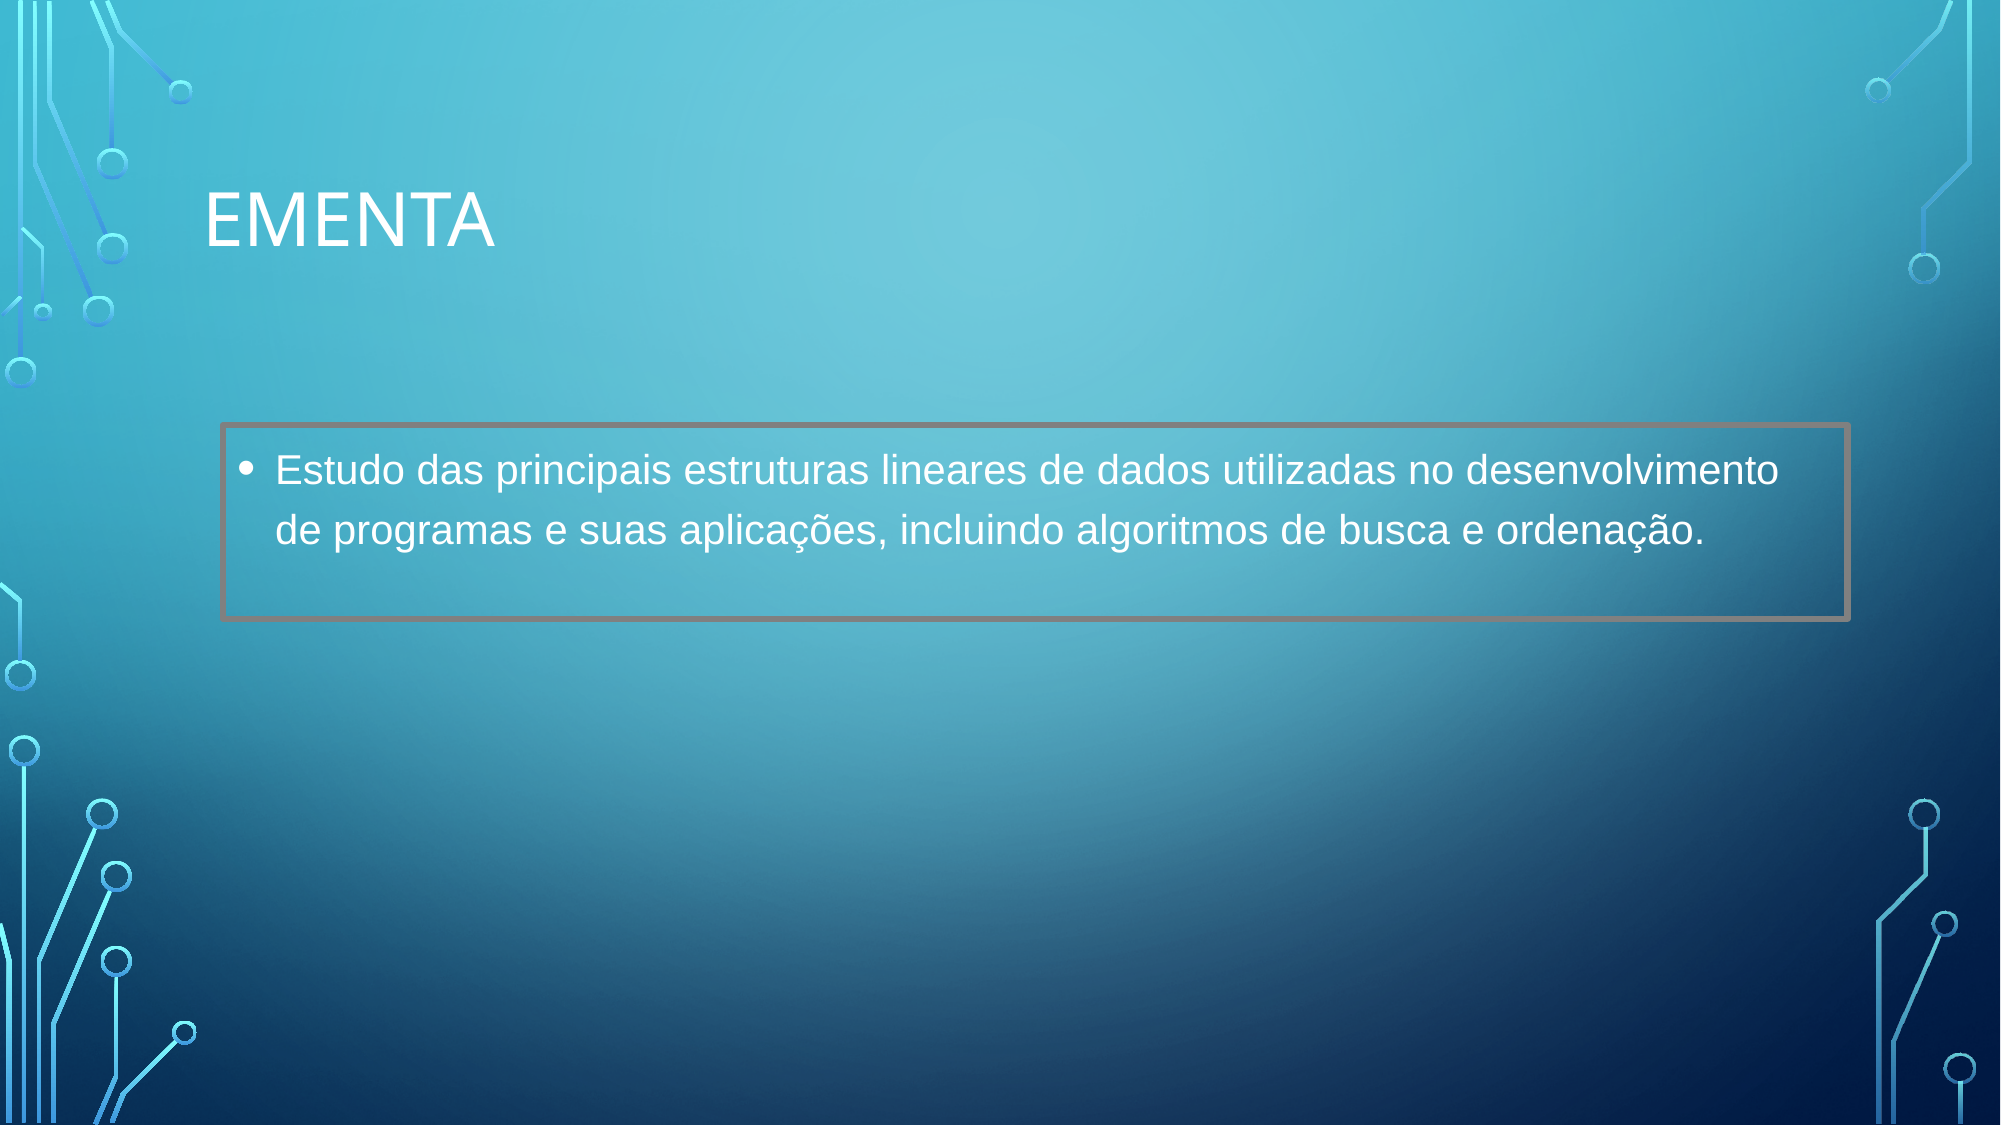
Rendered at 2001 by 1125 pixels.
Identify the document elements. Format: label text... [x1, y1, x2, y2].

title Ementa [187, 101, 1813, 344]
list Estudo das principais estruturas lineares de dados utilizadas no desenvolvimento de programas e suas aplicações, incluindo algoritmos de busca e ordenação. [222, 425, 1848, 619]
